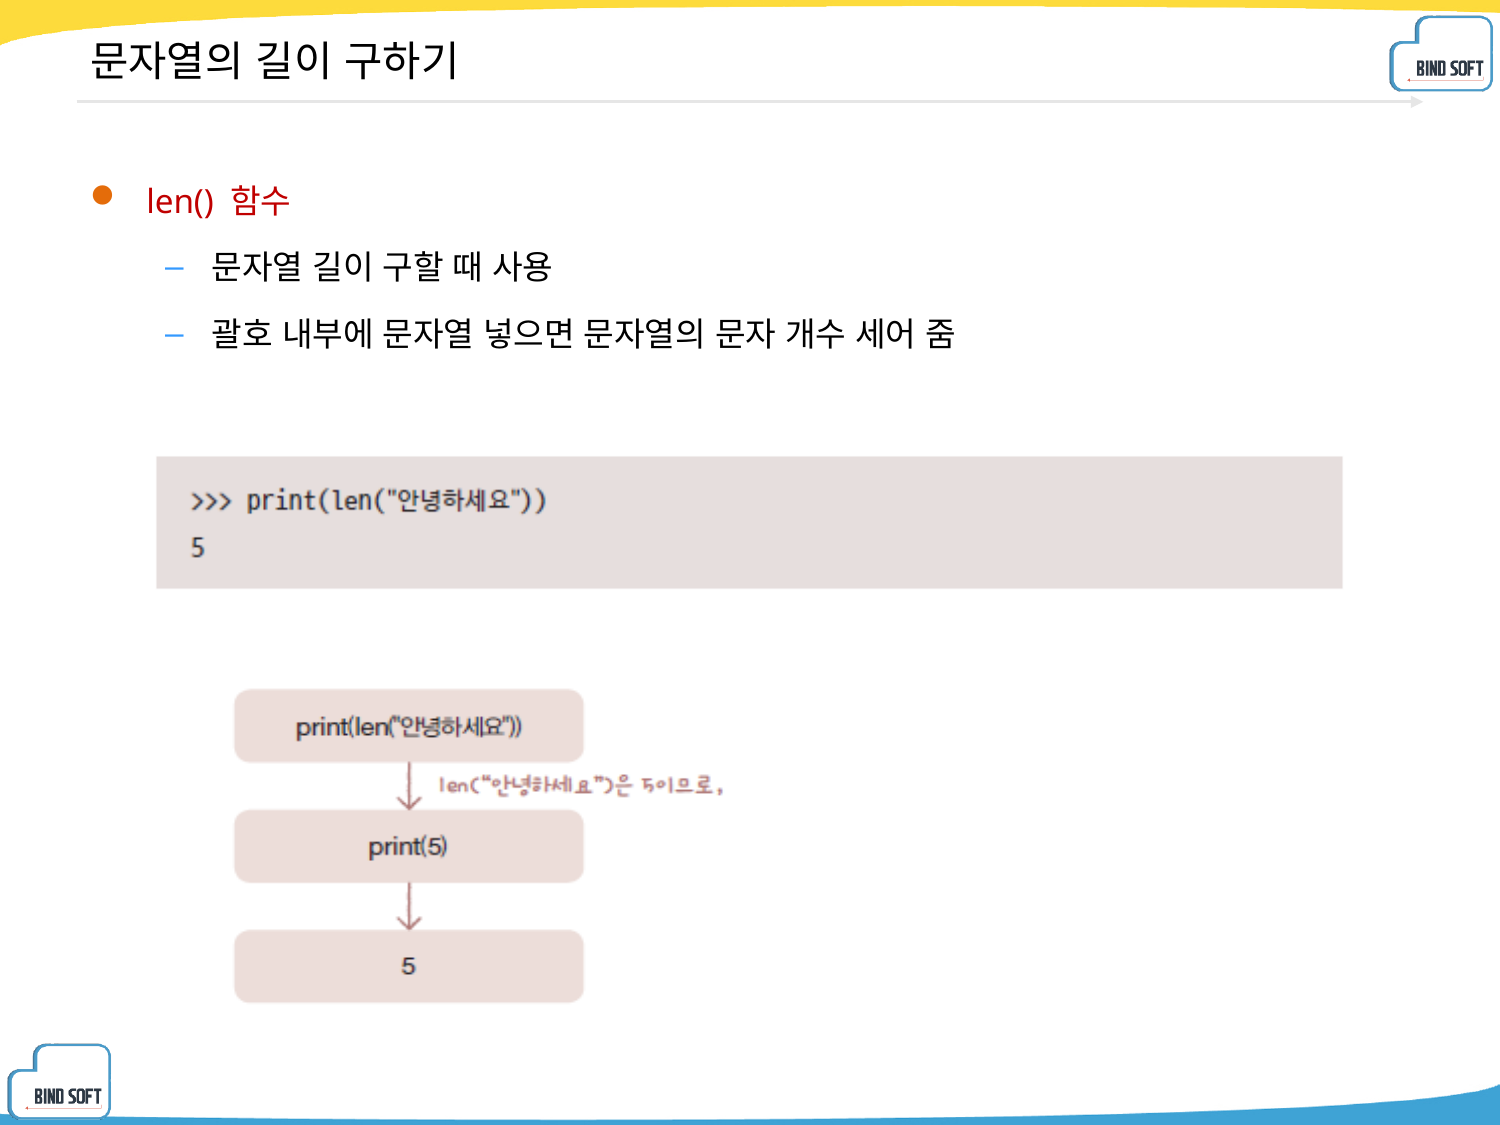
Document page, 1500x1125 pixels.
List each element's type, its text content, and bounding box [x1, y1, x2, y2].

picture [0, 1003, 1500, 1125]
title 문자열의 길이 구하기 [75, 11, 1425, 108]
picture [146, 450, 1354, 601]
picture [0, 0, 1500, 96]
picture [216, 678, 733, 1014]
list len() 함수 문자열 길이 구할 때 사용 괄호 내부에 문자열 넣으면 문자열의 문자 개수 세어 줌 중첩된 구조의 함수는 괄호 안쪽부터 먼저 실행 [75, 152, 1425, 1055]
